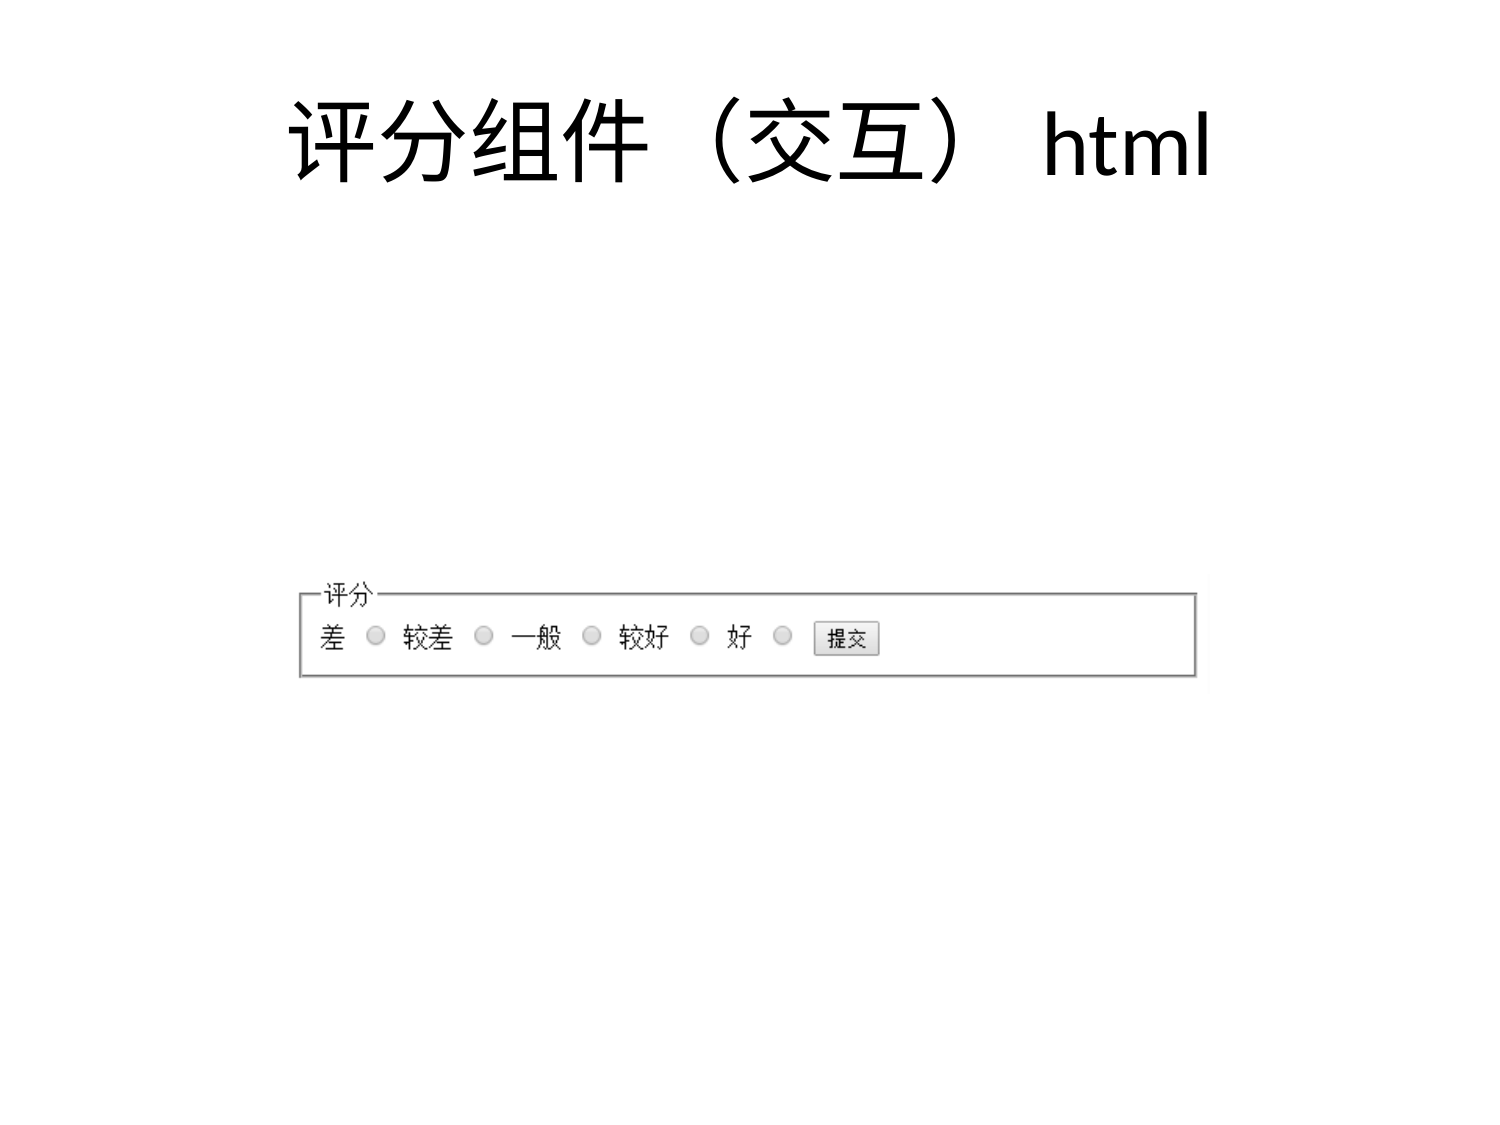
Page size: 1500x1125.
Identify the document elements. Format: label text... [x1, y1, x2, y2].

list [290, 574, 1210, 694]
title 评分组件（交互）html [75, 45, 1425, 233]
